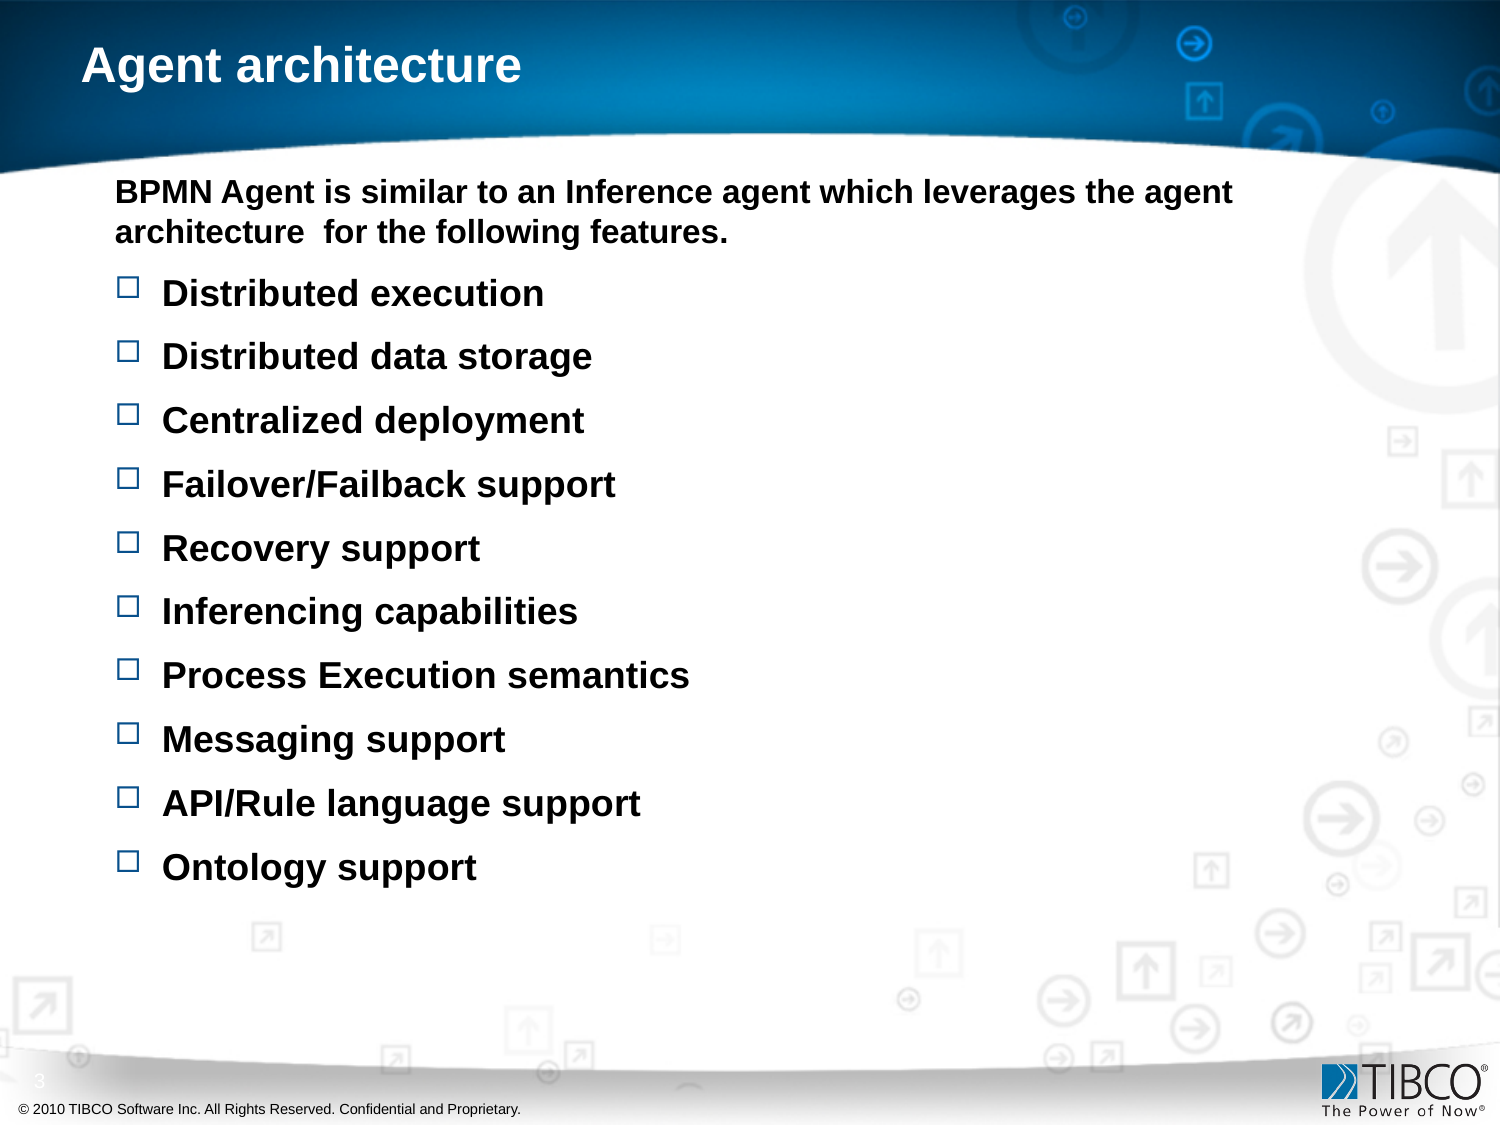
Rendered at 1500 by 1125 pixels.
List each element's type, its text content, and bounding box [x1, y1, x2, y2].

picture [0, 0, 1500, 1125]
list BPMN Agent is similar to an Inference agent which leverages the agent architecture for the following features. Distributed execution Distributed data storage Centralized deployment Failover/Failback support Recovery support Inferencing capabilities Process Execution semantics Messaging support API/Rule language support Ontology support [99, 162, 1421, 1076]
title Agent architecture [65, 13, 1348, 102]
